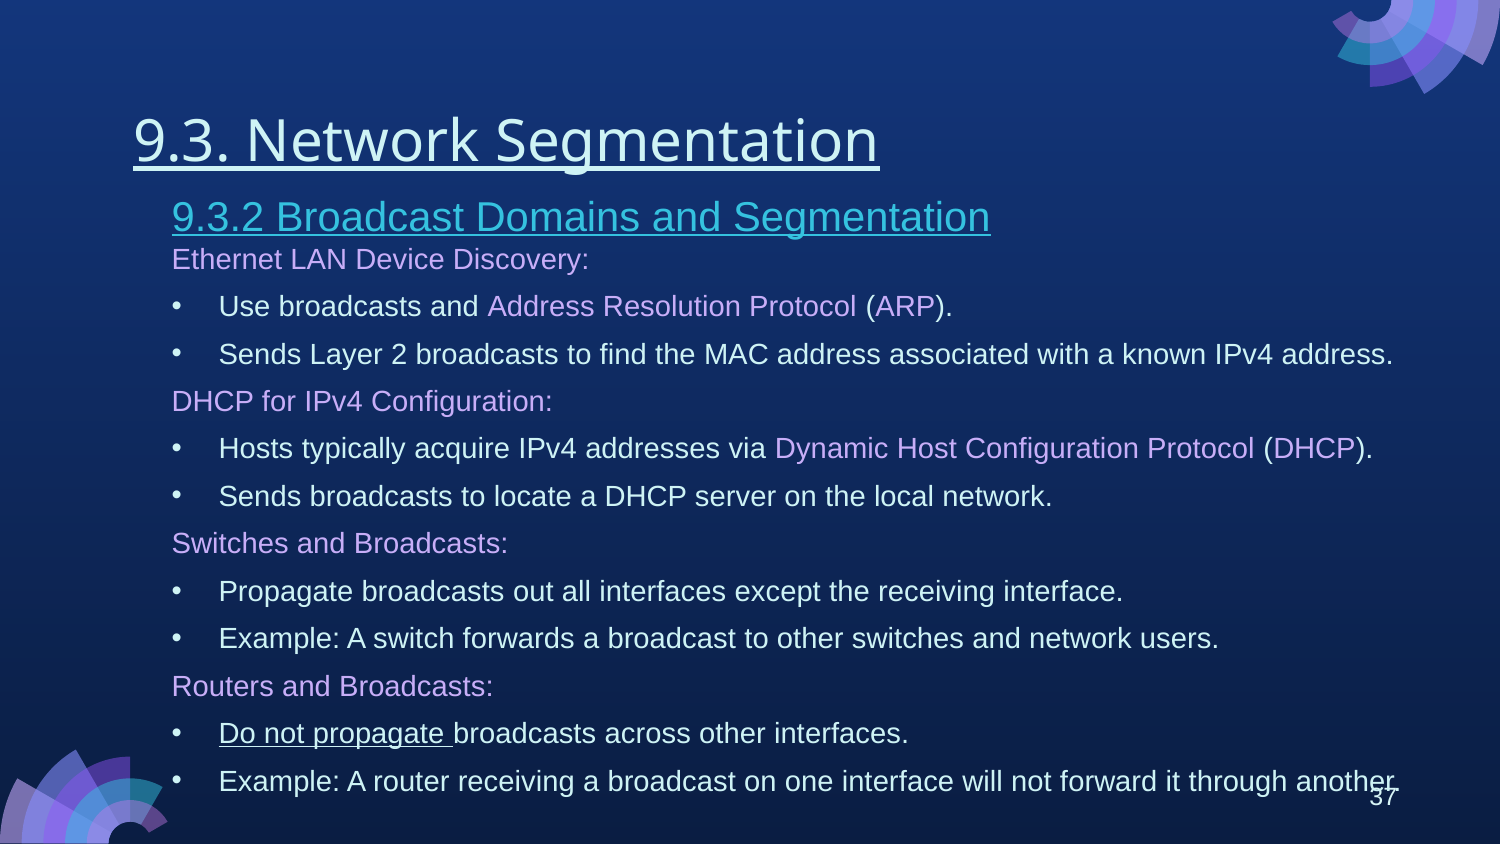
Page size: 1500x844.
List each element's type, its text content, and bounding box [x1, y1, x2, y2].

text_box 9.3.2 Broadcast Domains and Segmentation Ethernet LAN Device Discovery: Use broadcasts and Address Resolution Protocol (ARP). Sends Layer 2 broadcasts to find the MAC address associated with a known IPv4 address. DHCP for IPv4 Configuration: Hosts typically acquire IPv4 addresses via Dynamic Host Configuration Protocol (DHCP). Sends broadcasts to locate a DHCP server on the local network. Switches and Broadcasts: Propagate broadcasts out all interfaces except the receiving interface. Example: A switch forwards a broadcast to other switches and network users. Routers and Broadcasts: Do not propagate broadcasts across other interfaces. Example: A router receiving a broadcast on one interface will not forward it through another. [156, 182, 1478, 805]
title 9.3. Network Segmentation [118, 88, 1382, 183]
